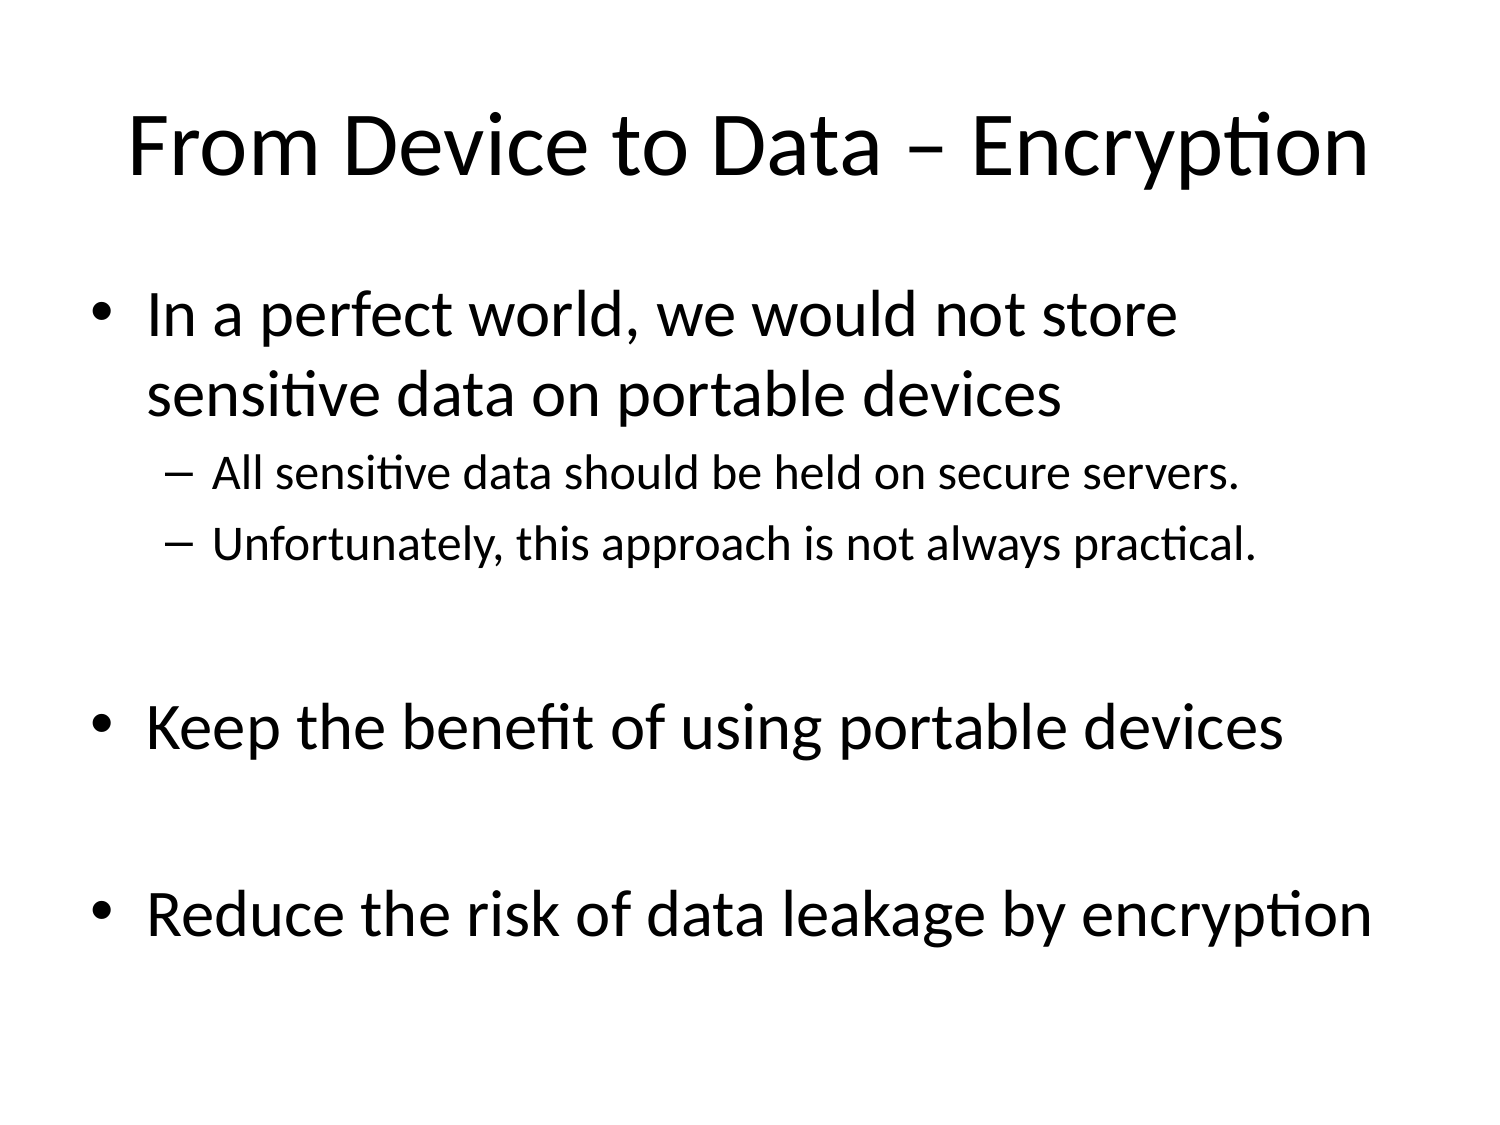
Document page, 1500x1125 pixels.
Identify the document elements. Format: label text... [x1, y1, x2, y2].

title From Device to Data – Encryption [75, 45, 1425, 233]
list In a perfect world, we would not store sensitive data on portable devices All sensitive data should be held on secure servers. Unfortunately, this approach is not always practical. Keep the benefit of using portable devices Reduce the risk of data leakage by encryption [75, 262, 1425, 1005]
